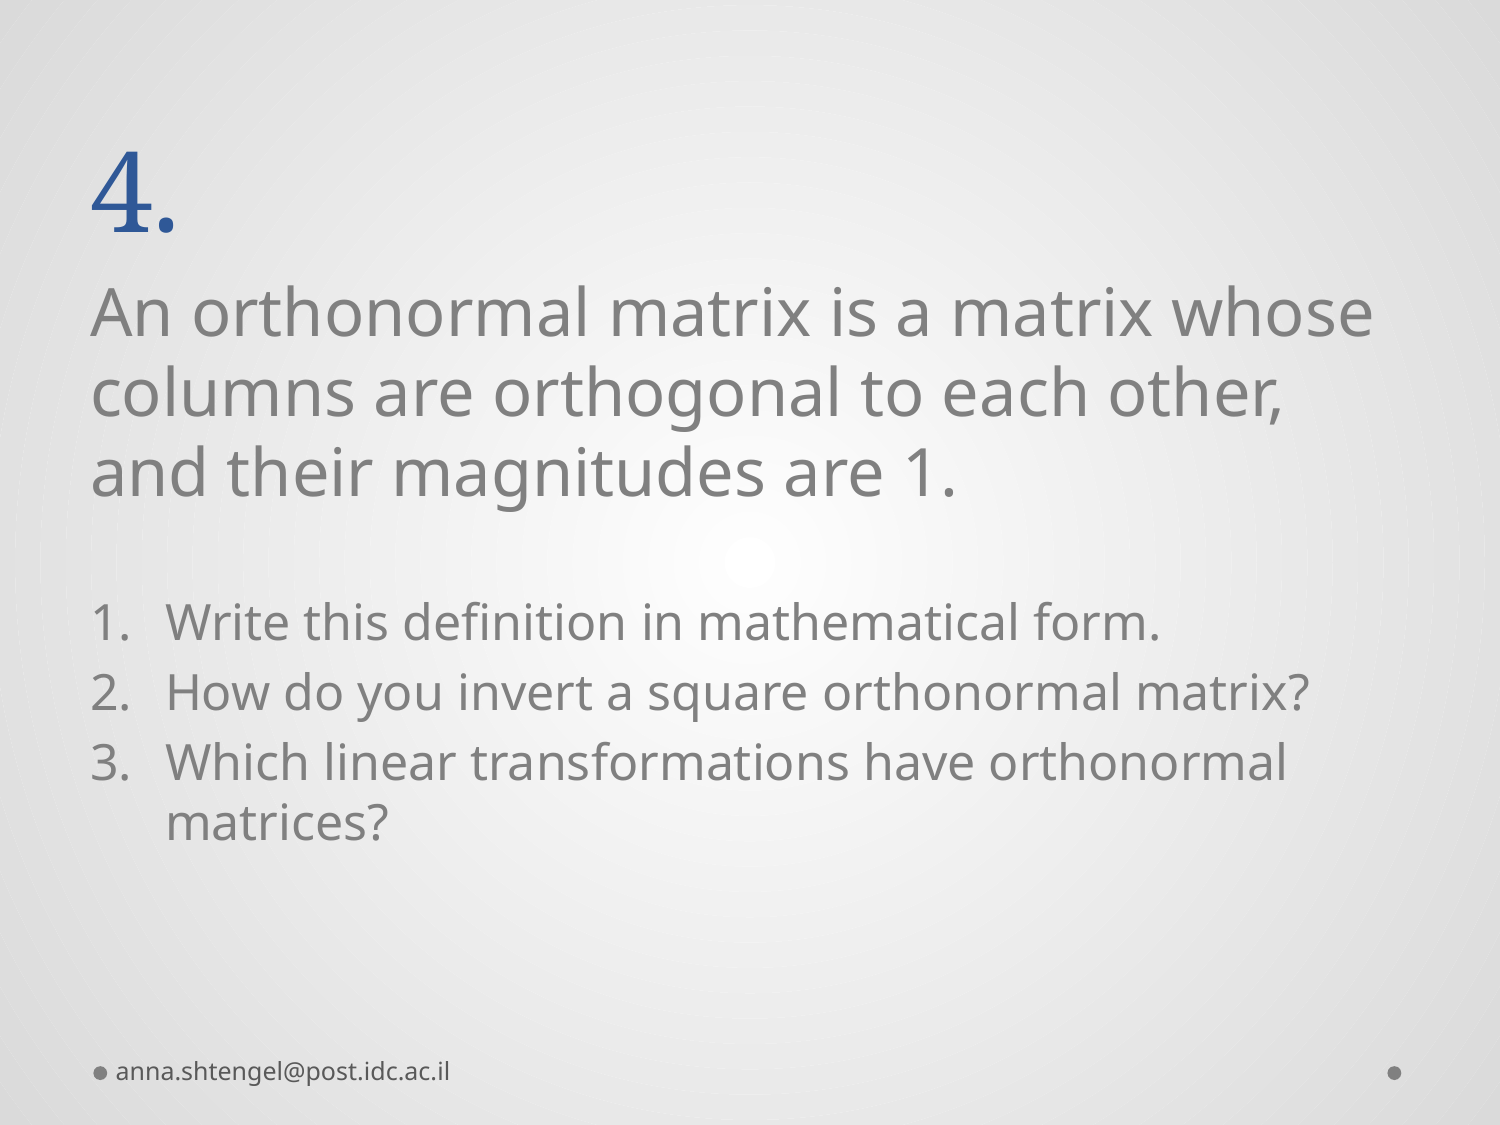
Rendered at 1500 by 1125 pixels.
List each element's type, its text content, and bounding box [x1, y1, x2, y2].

title 4. [75, 0, 1425, 262]
list An orthonormal matrix is a matrix whose columns are orthogonal to each other, and their magnitudes are 1. Write this definition in mathematical form. How do you invert a square orthonormal matrix? Which linear transformations have orthonormal matrices? [75, 262, 1425, 1005]
footer anna.shtengel@post.idc.ac.il [108, 1042, 576, 1103]
